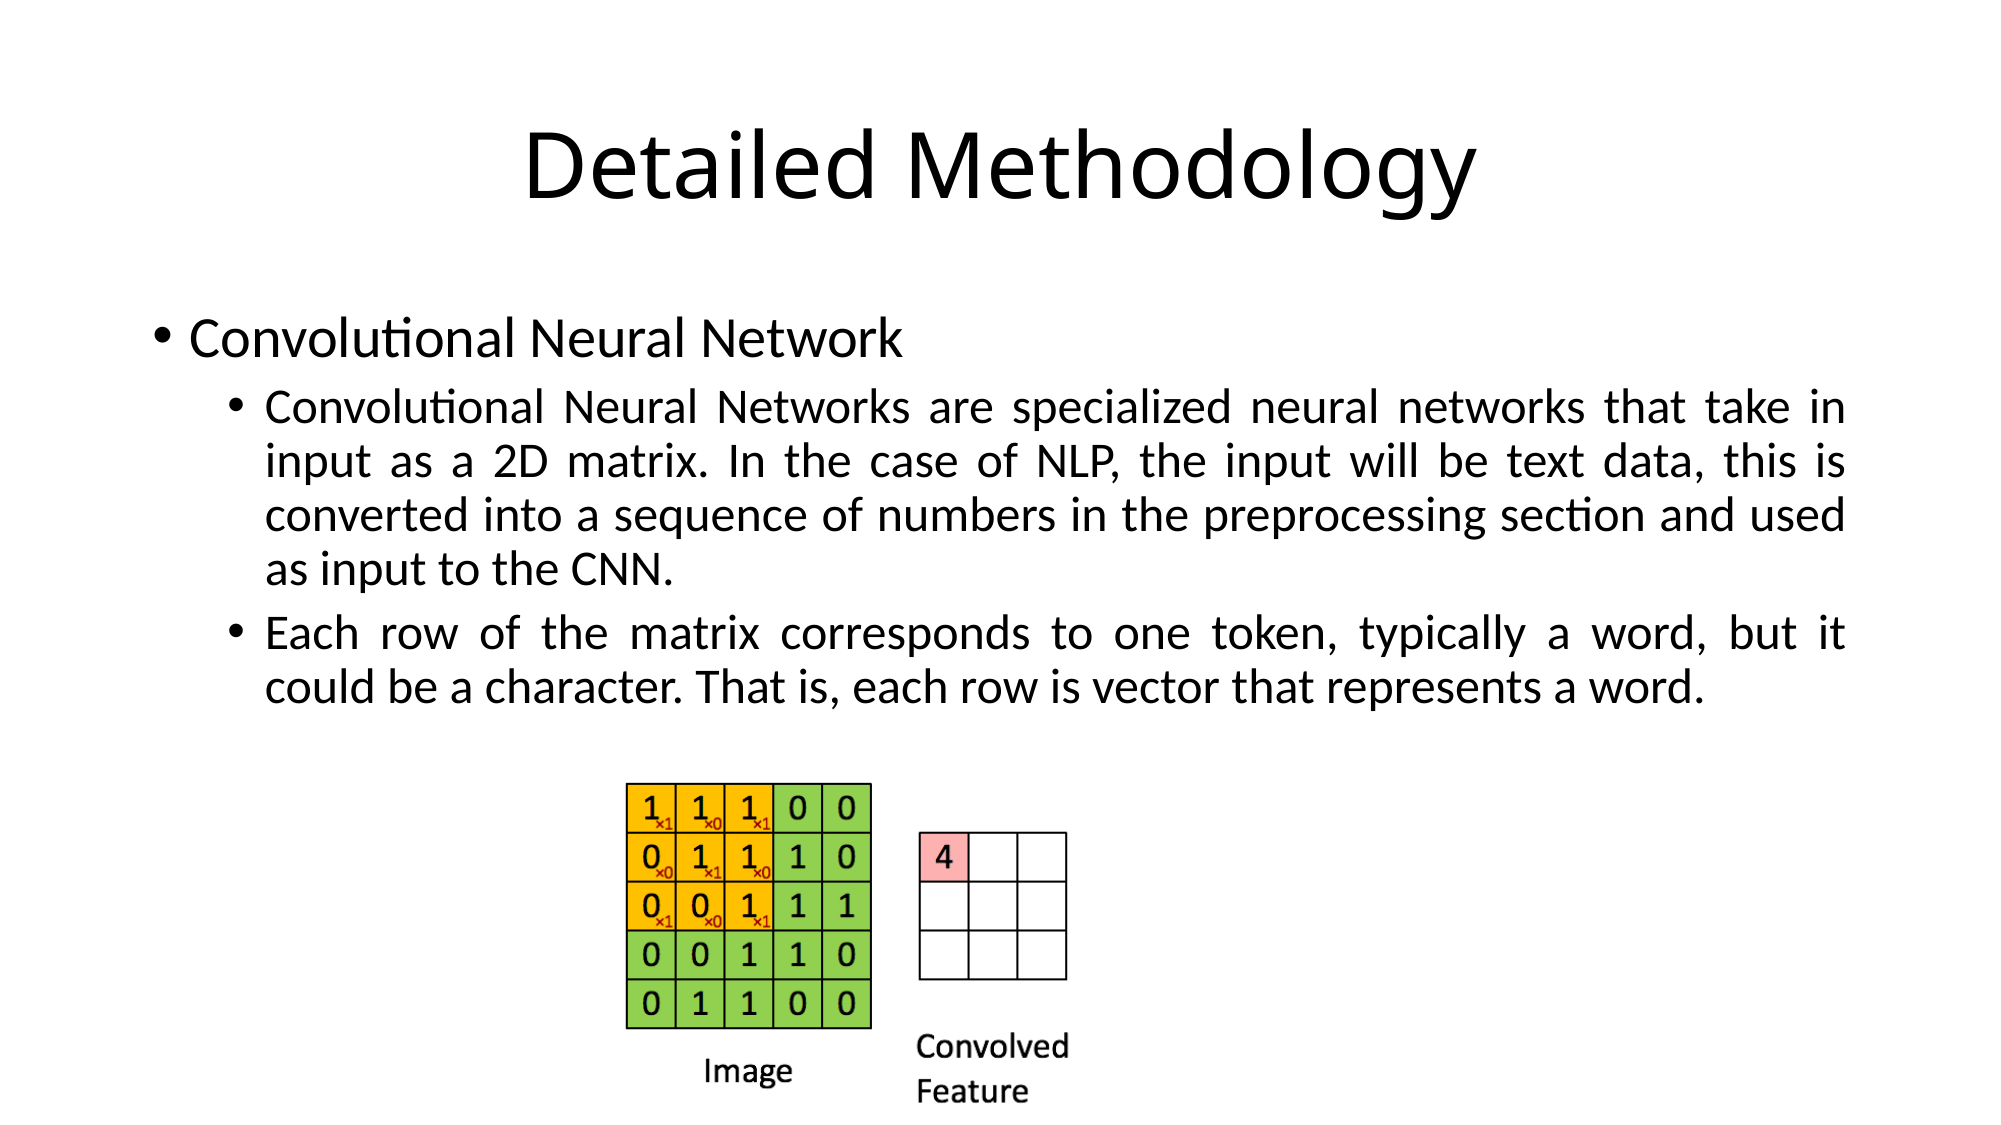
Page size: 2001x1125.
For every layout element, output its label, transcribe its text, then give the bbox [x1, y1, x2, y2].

picture [578, 735, 1113, 1125]
list Convolutional Neural Network Convolutional Neural Networks are specialized neural networks that take in input as a 2D matrix. In the case of NLP, the input will be text data, this is converted into a sequence of numbers in the preprocessing section and used as input to the CNN. Each row of the matrix corresponds to one token, typically a word, but it could be a character. That is, each row is vector that represents a word. [137, 299, 1863, 1014]
title Detailed Methodology [137, 59, 1863, 278]
